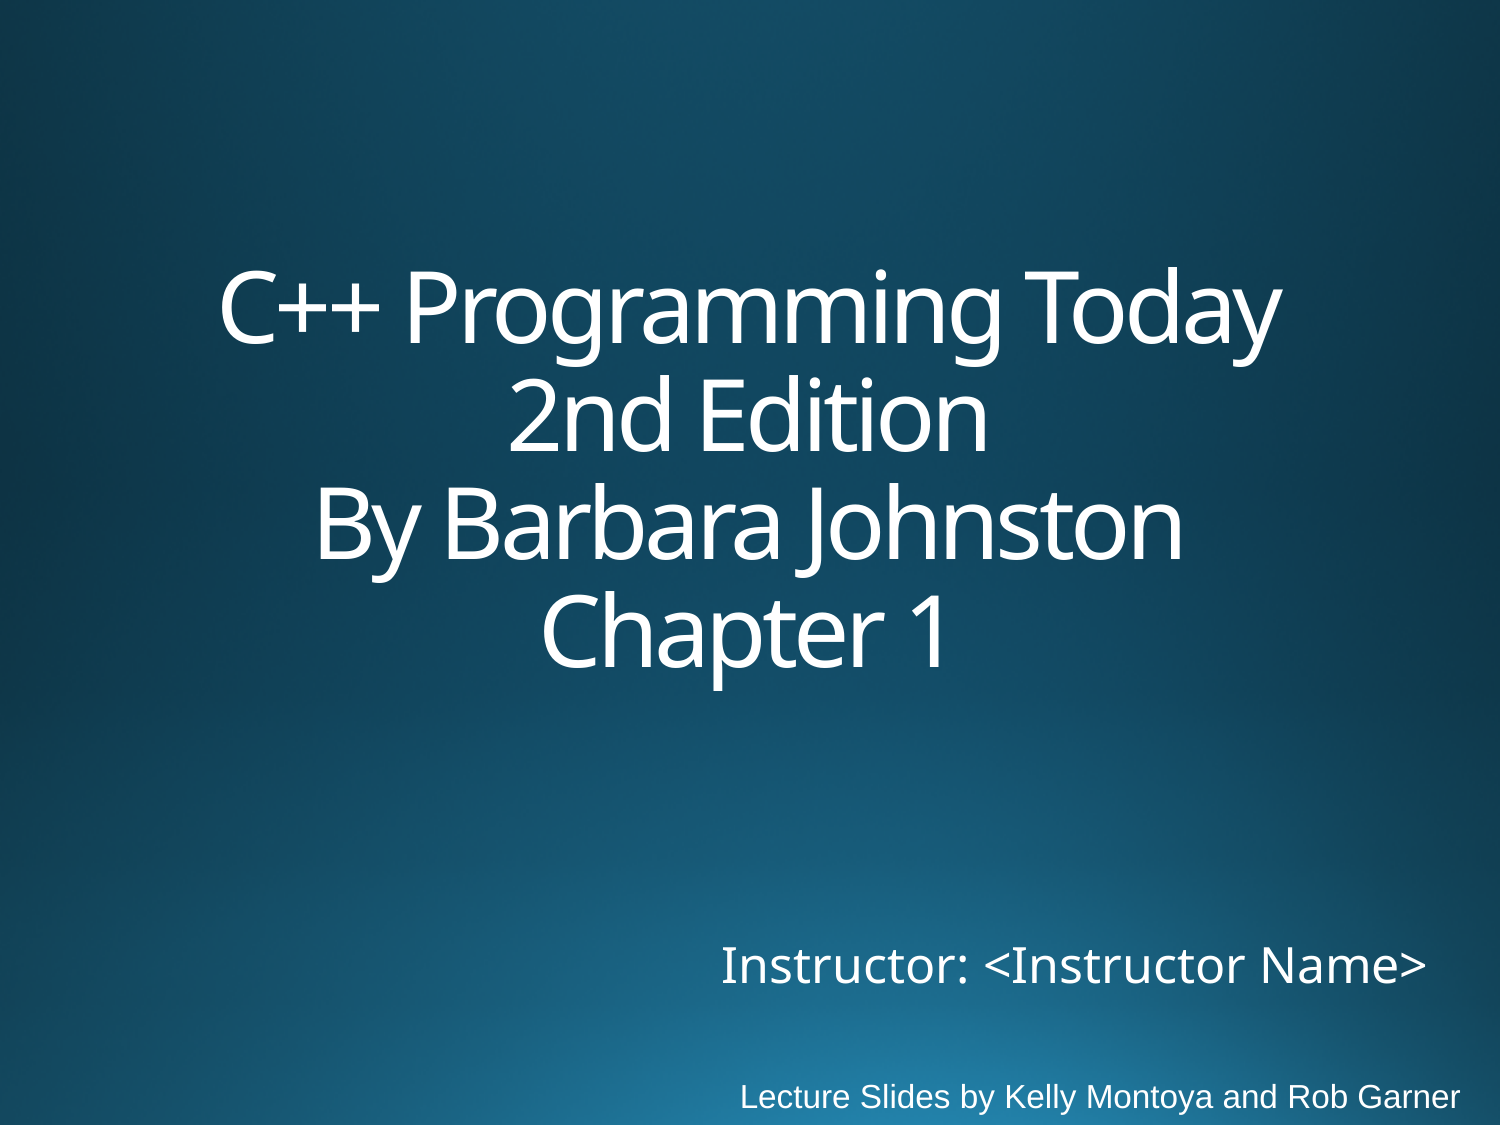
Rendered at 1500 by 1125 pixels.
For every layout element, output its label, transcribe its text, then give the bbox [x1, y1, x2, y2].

picture [0, 0, 1500, 1125]
subtitle Instructor: <Instructor Name> [318, 900, 1444, 1002]
title C++ Programming Today 2nd Edition By Barbara Johnston Chapter 1 [56, 87, 1444, 859]
text_box Lecture Slides by Kelly Montoya and Rob Garner [725, 1067, 1500, 1123]
